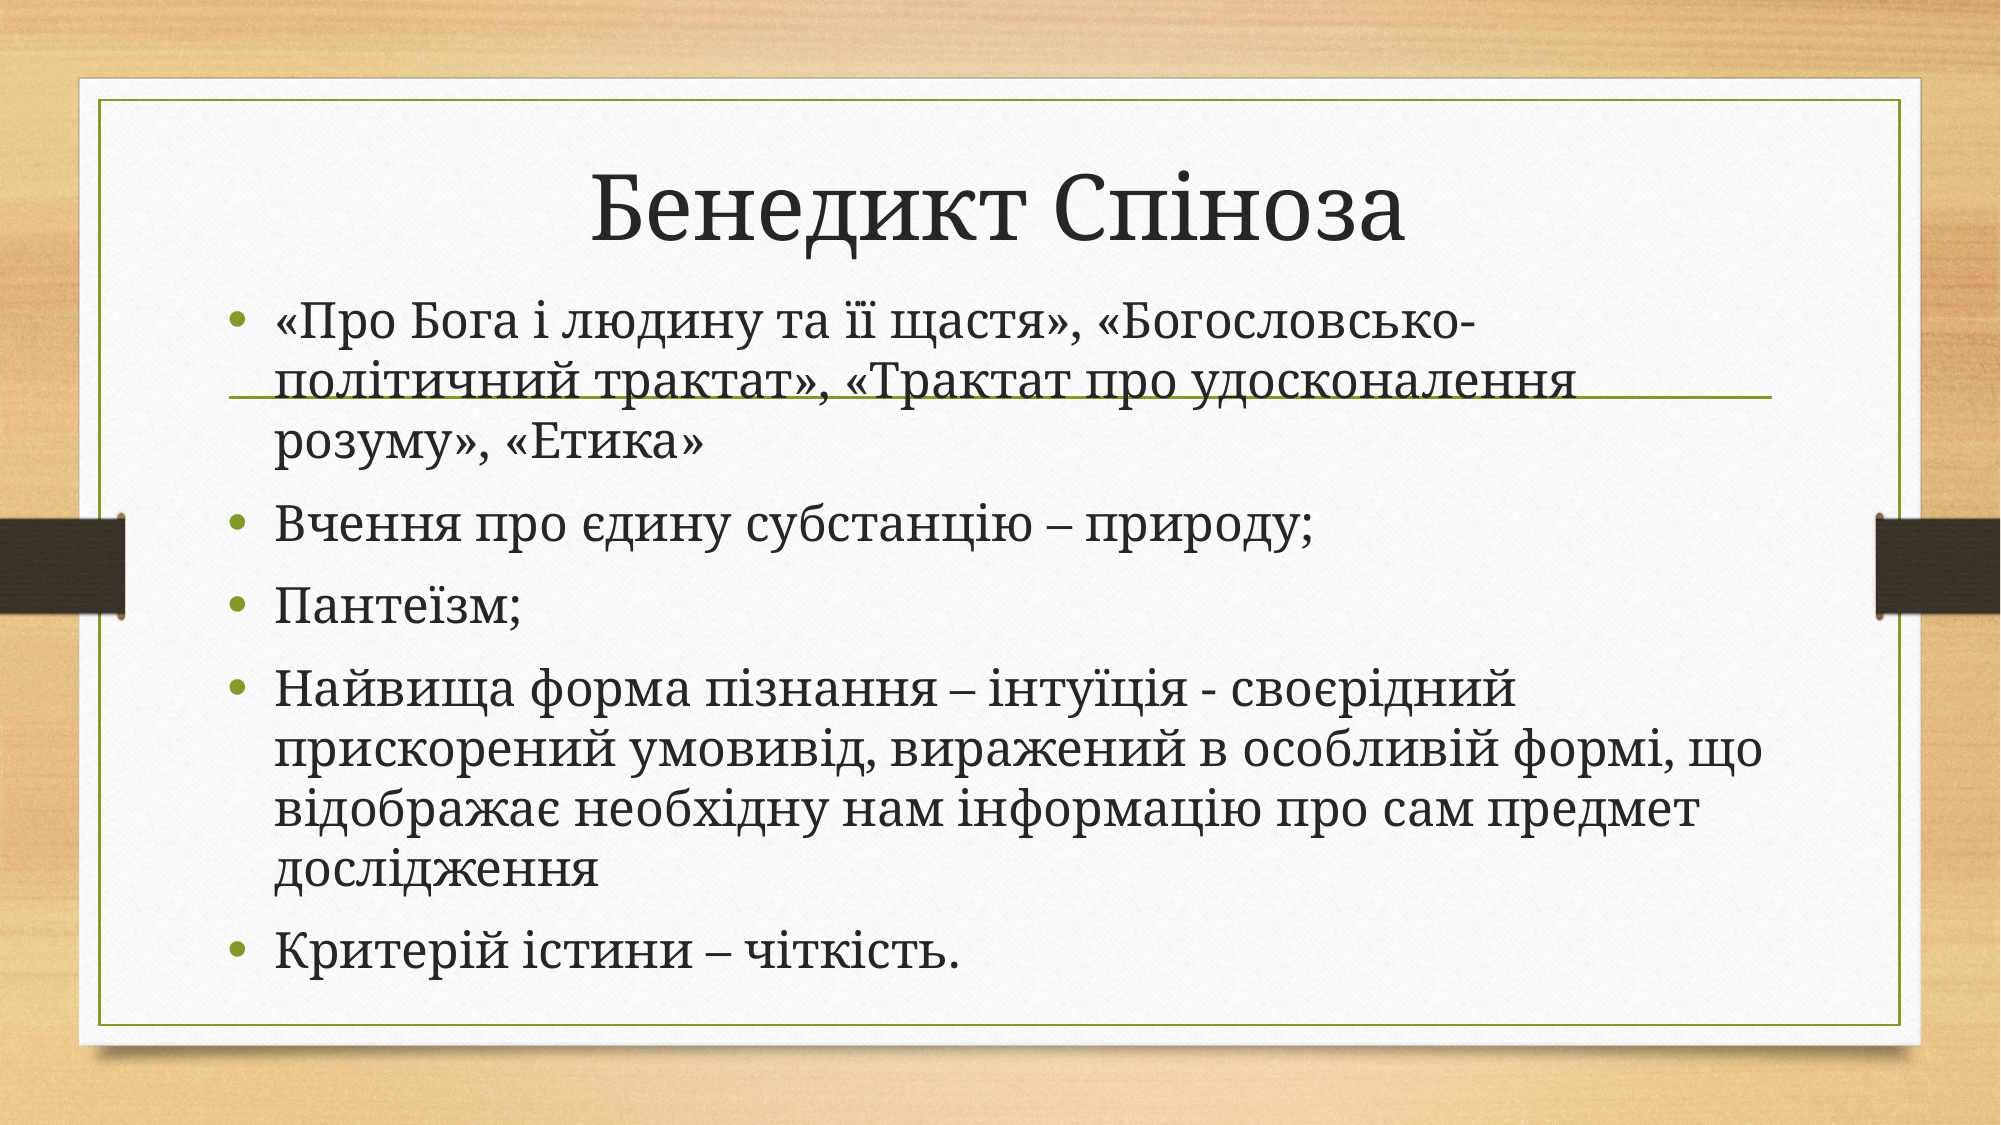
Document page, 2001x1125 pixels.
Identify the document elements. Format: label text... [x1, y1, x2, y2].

list «Про Бога і людину та її щастя», «Богословсько-політичний трактат», «Трактат про удосконалення розуму», «Етика» Вчення про єдину субстанцію – природу; Пантеїзм; Найвища форма пізнання – інтуїція - своєрідний прискорений умовивід, виражений в особливій формі, що відображає необхідну нам інформацію про сам предмет дослідження Критерій істини – чіткість. [212, 281, 1788, 964]
title Бенедикт Спіноза [212, 126, 1788, 281]
picture [0, 0, 2001, 1125]
